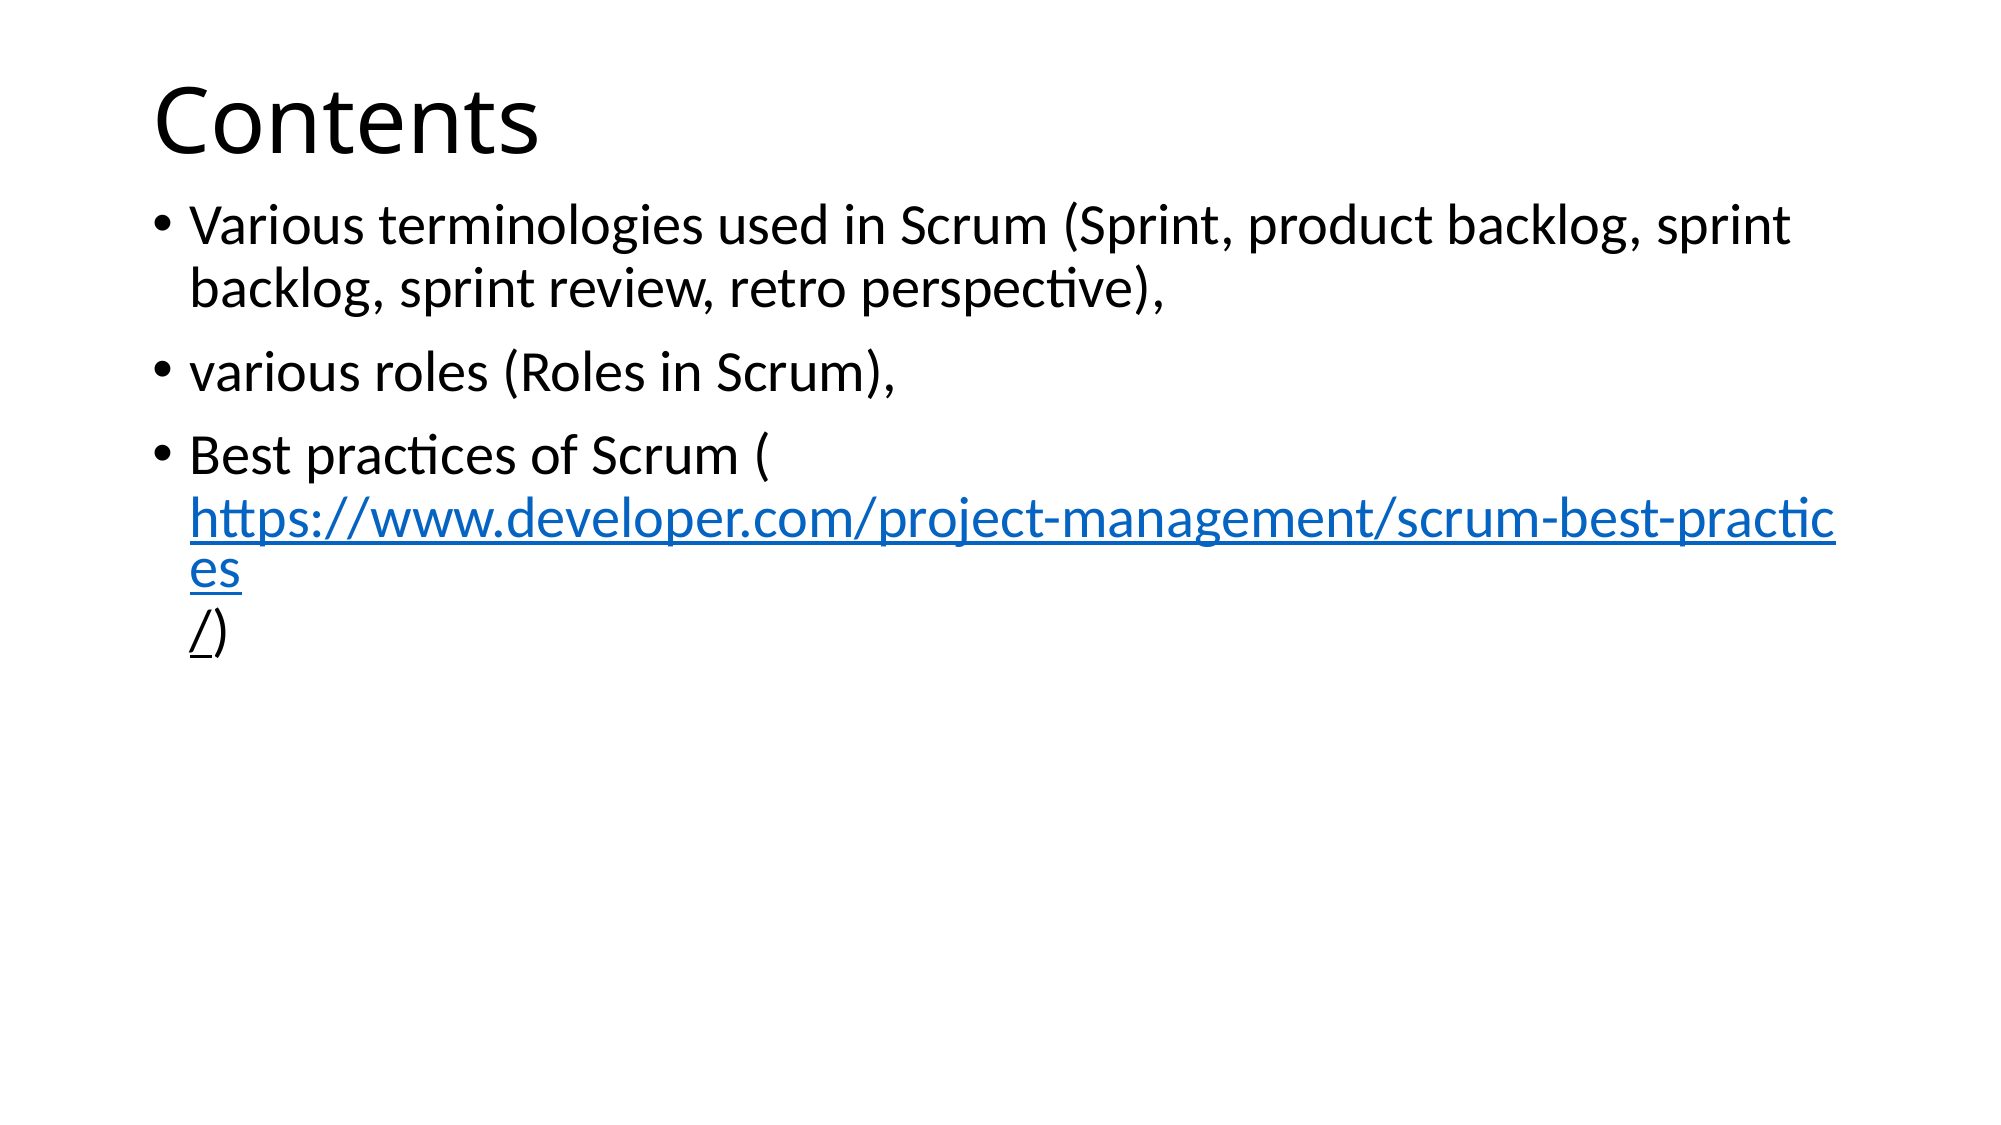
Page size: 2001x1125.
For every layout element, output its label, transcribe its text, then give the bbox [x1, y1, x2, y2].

title Contents [137, 59, 1863, 186]
list Various terminologies used in Scrum (Sprint, product backlog, sprint backlog, sprint review, retro perspective), various roles (Roles in Scrum), Best practices of Scrum (https://www.developer.com/project-management/scrum-best-practices/) [137, 186, 1863, 1014]
